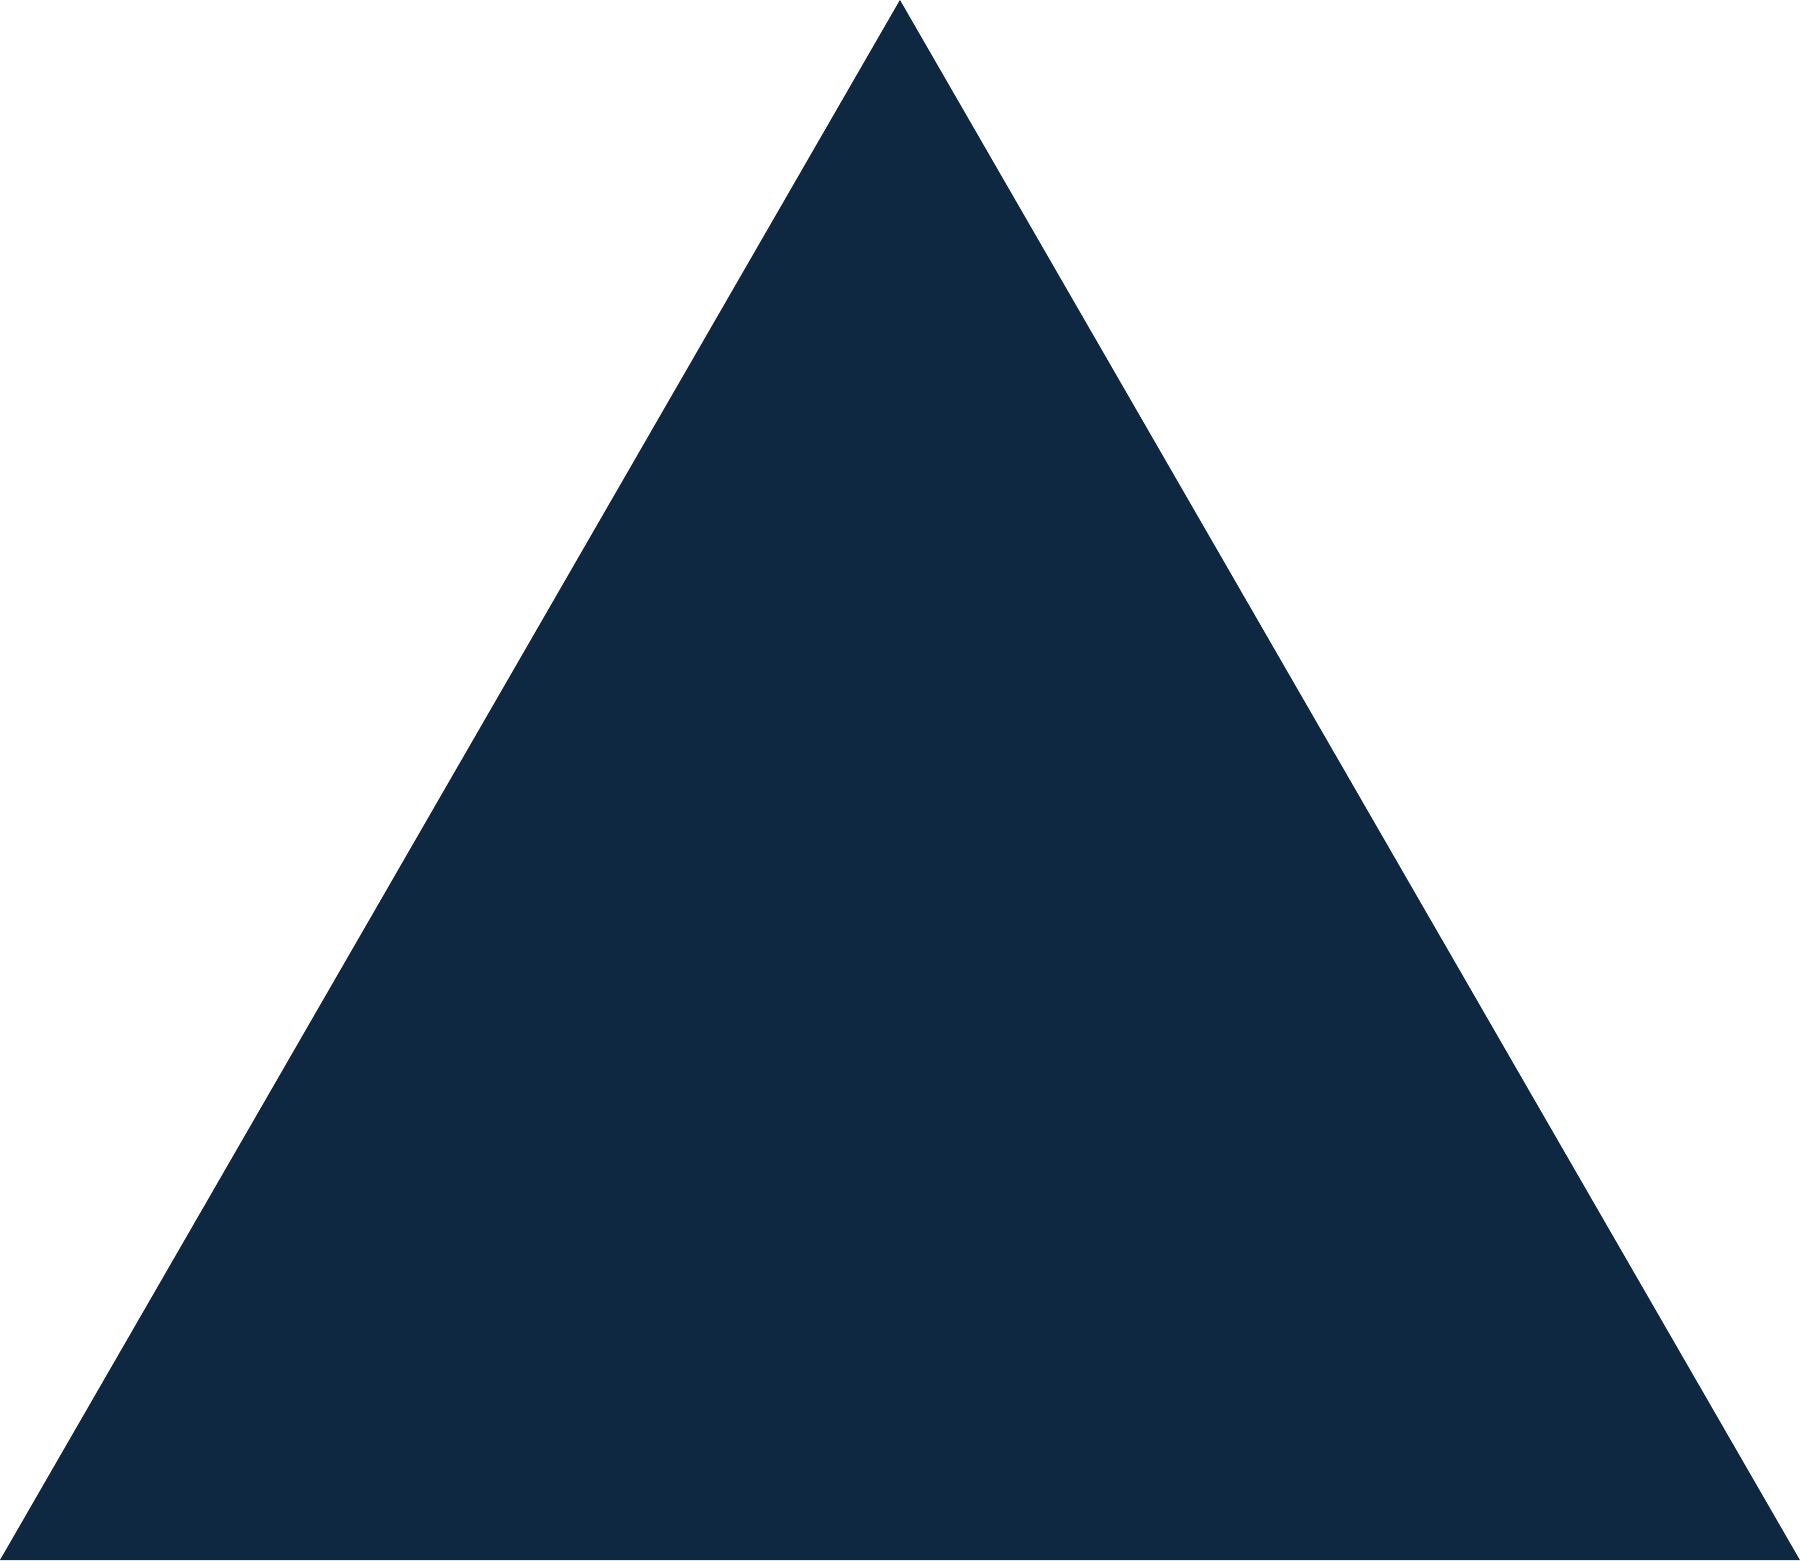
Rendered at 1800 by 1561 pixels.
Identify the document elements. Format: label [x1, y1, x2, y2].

text_box [0, 0, 1800, 1561]
